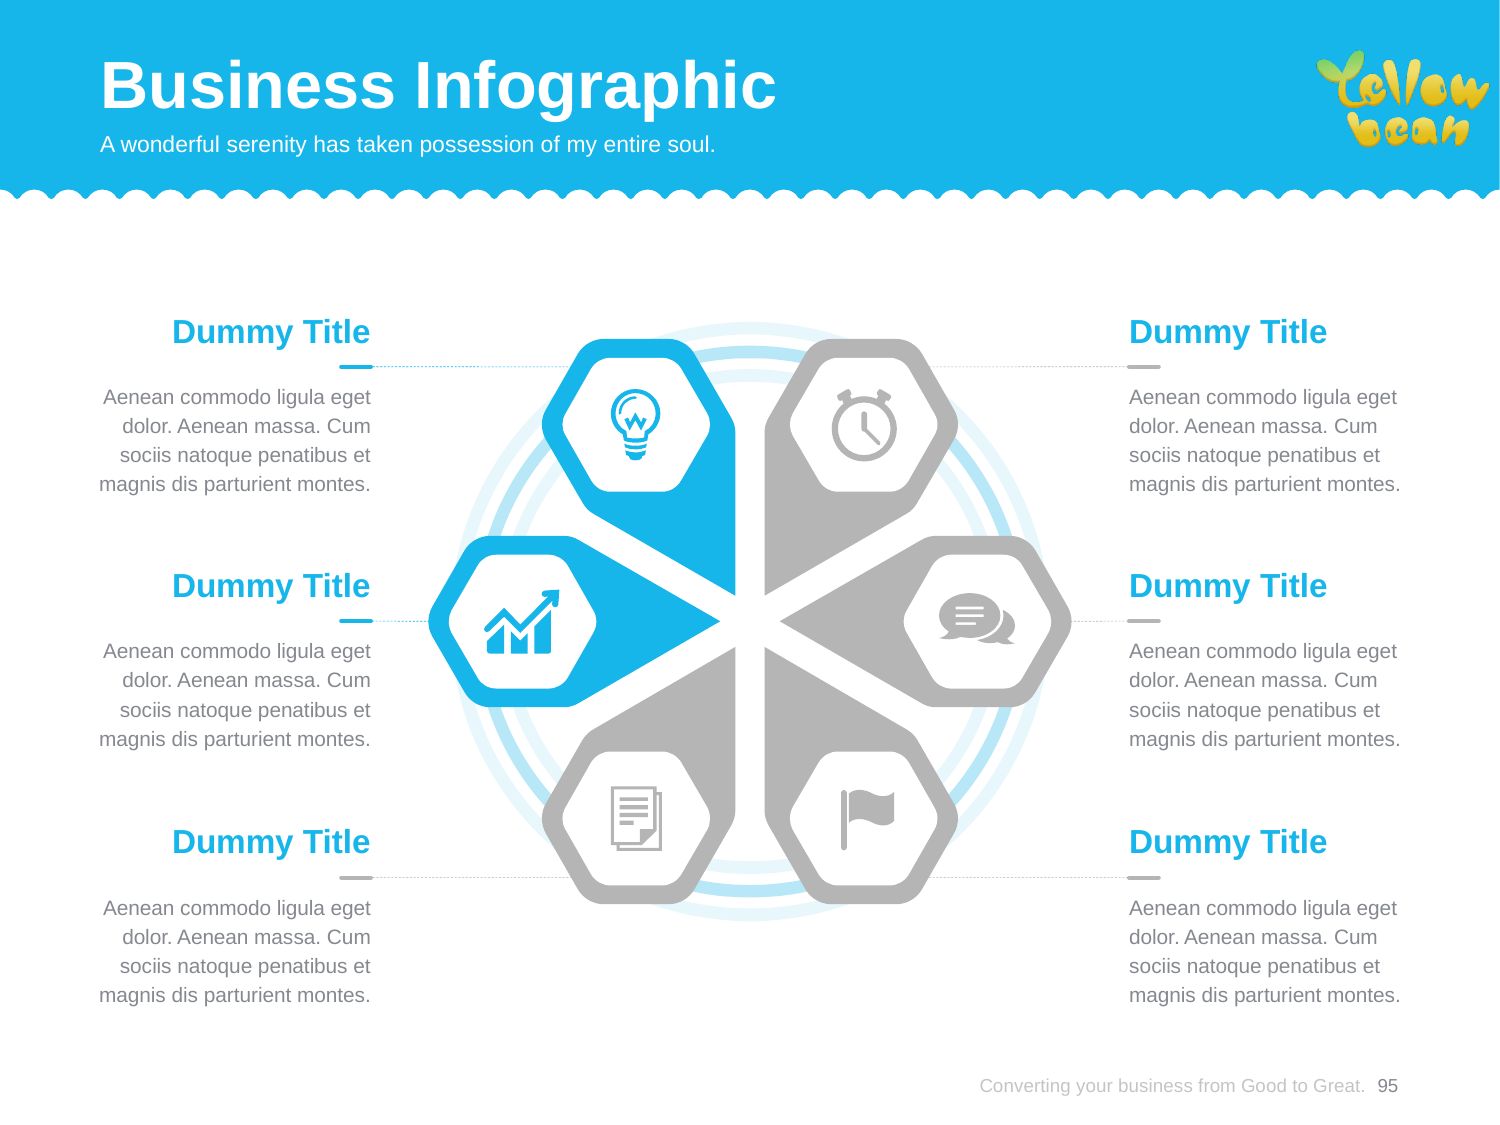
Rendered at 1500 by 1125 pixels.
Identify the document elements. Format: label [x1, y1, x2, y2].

text_box [1129, 309, 1419, 498]
text_box [81, 820, 371, 1008]
text_box [1129, 564, 1419, 752]
text_box [1129, 820, 1419, 1008]
text_box [81, 309, 371, 498]
list [100, 129, 1400, 189]
picture [1308, 42, 1500, 157]
slide_number [1352, 1044, 1424, 1125]
footer [905, 1044, 1352, 1125]
text_box [81, 564, 371, 752]
title [100, 29, 1400, 127]
text_box [427, 321, 1073, 922]
